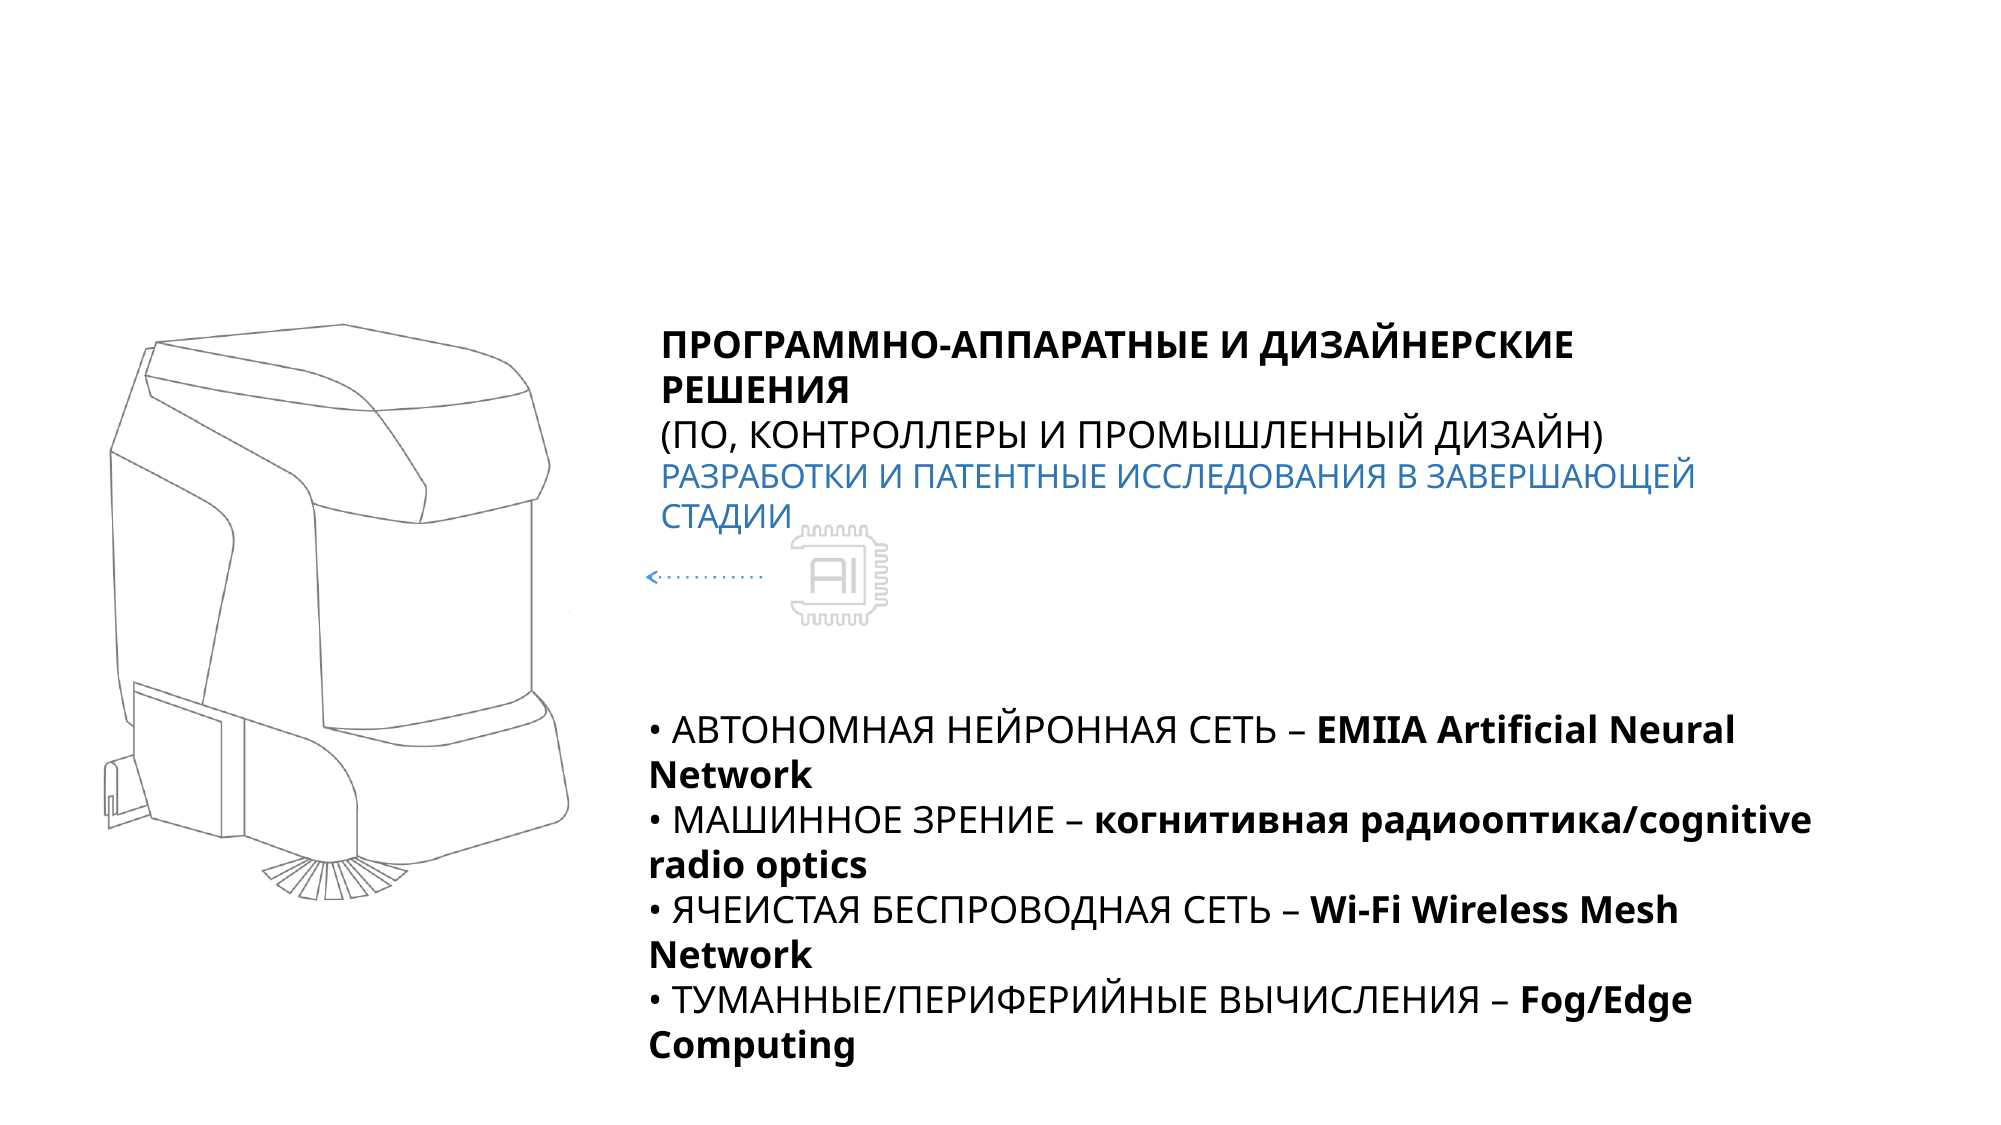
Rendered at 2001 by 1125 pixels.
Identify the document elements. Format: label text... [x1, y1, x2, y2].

picture [97, 313, 570, 912]
picture [645, 516, 905, 637]
text_box ПРОГРАММНО-АППАРАТНЫЕ И ДИЗАЙНЕРСКИЕ РЕШЕНИЯ (ПО, КОНТРОЛЛЕРЫ И ПРОМЫШЛЕННЫЙ ДИЗАЙН) РАЗРАБОТКИ И ПАТЕНТНЫЕ ИССЛЕДОВАНИЯ В ЗАВЕРШАЮЩЕЙ СТАДИИ [645, 313, 1749, 543]
text_box • АВТОНОМНАЯ НЕЙРОННАЯ СЕТЬ – EMIIA Artificial Neural Network • МАШИННОЕ ЗРЕНИЕ – когнитивная радиооптика/cognitive radio optics • ЯЧЕИСТАЯ БЕСПРОВОДНАЯ СЕТЬ – Wi-Fi Wireless Mesh Network • ТУМАННЫЕ/ПЕРИФЕРИЙНЫЕ ВЫЧИСЛЕНИЯ – Fog/Edge Computing [633, 698, 1855, 1074]
